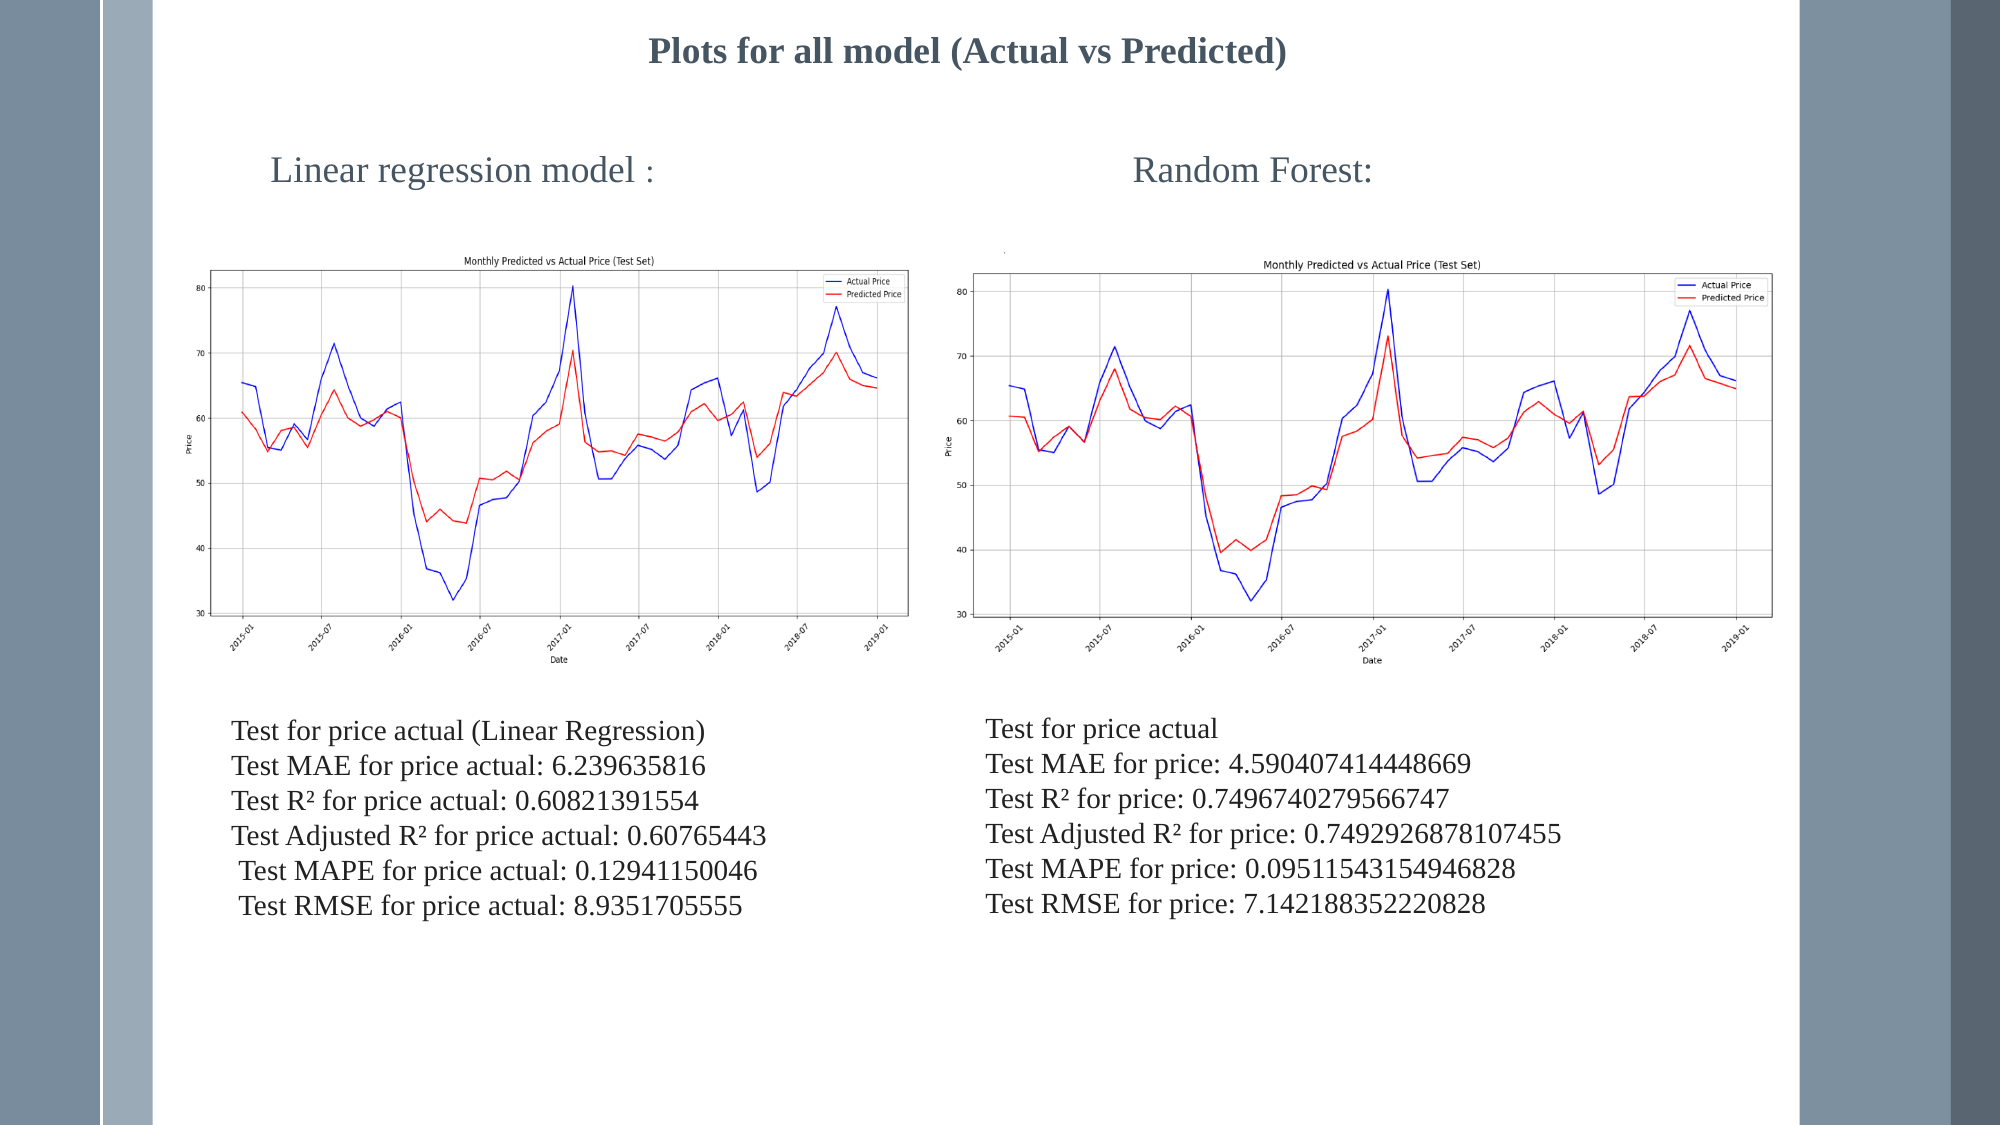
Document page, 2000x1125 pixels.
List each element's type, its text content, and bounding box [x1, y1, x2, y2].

text_box Plots for all model (Actual vs Predicted) [633, 19, 1709, 79]
text_box Test for price actual Test MAE for price: 4.590407414448669 Test R² for price: 0.7496740279566747 Test Adjusted R² for price: 0.7492926878107455 Test MAPE for price: 0.09511543154946828 Test RMSE for price: 7.142188352220828 [970, 709, 1798, 990]
text_box Random Forest: [1117, 137, 1520, 197]
picture [928, 252, 1793, 678]
text_box Linear regression model : [255, 137, 929, 197]
text_box Test for price actual (Linear Regression) Test MAE for price actual: 6.239635816 Test R² for price actual: 0.60821391554 Test Adjusted R² for price actual: 0.60765443 Test MAPE for price actual: 0.12941150046 Test RMSE for price actual: 8.9351705555 [216, 704, 811, 929]
picture [184, 252, 917, 678]
